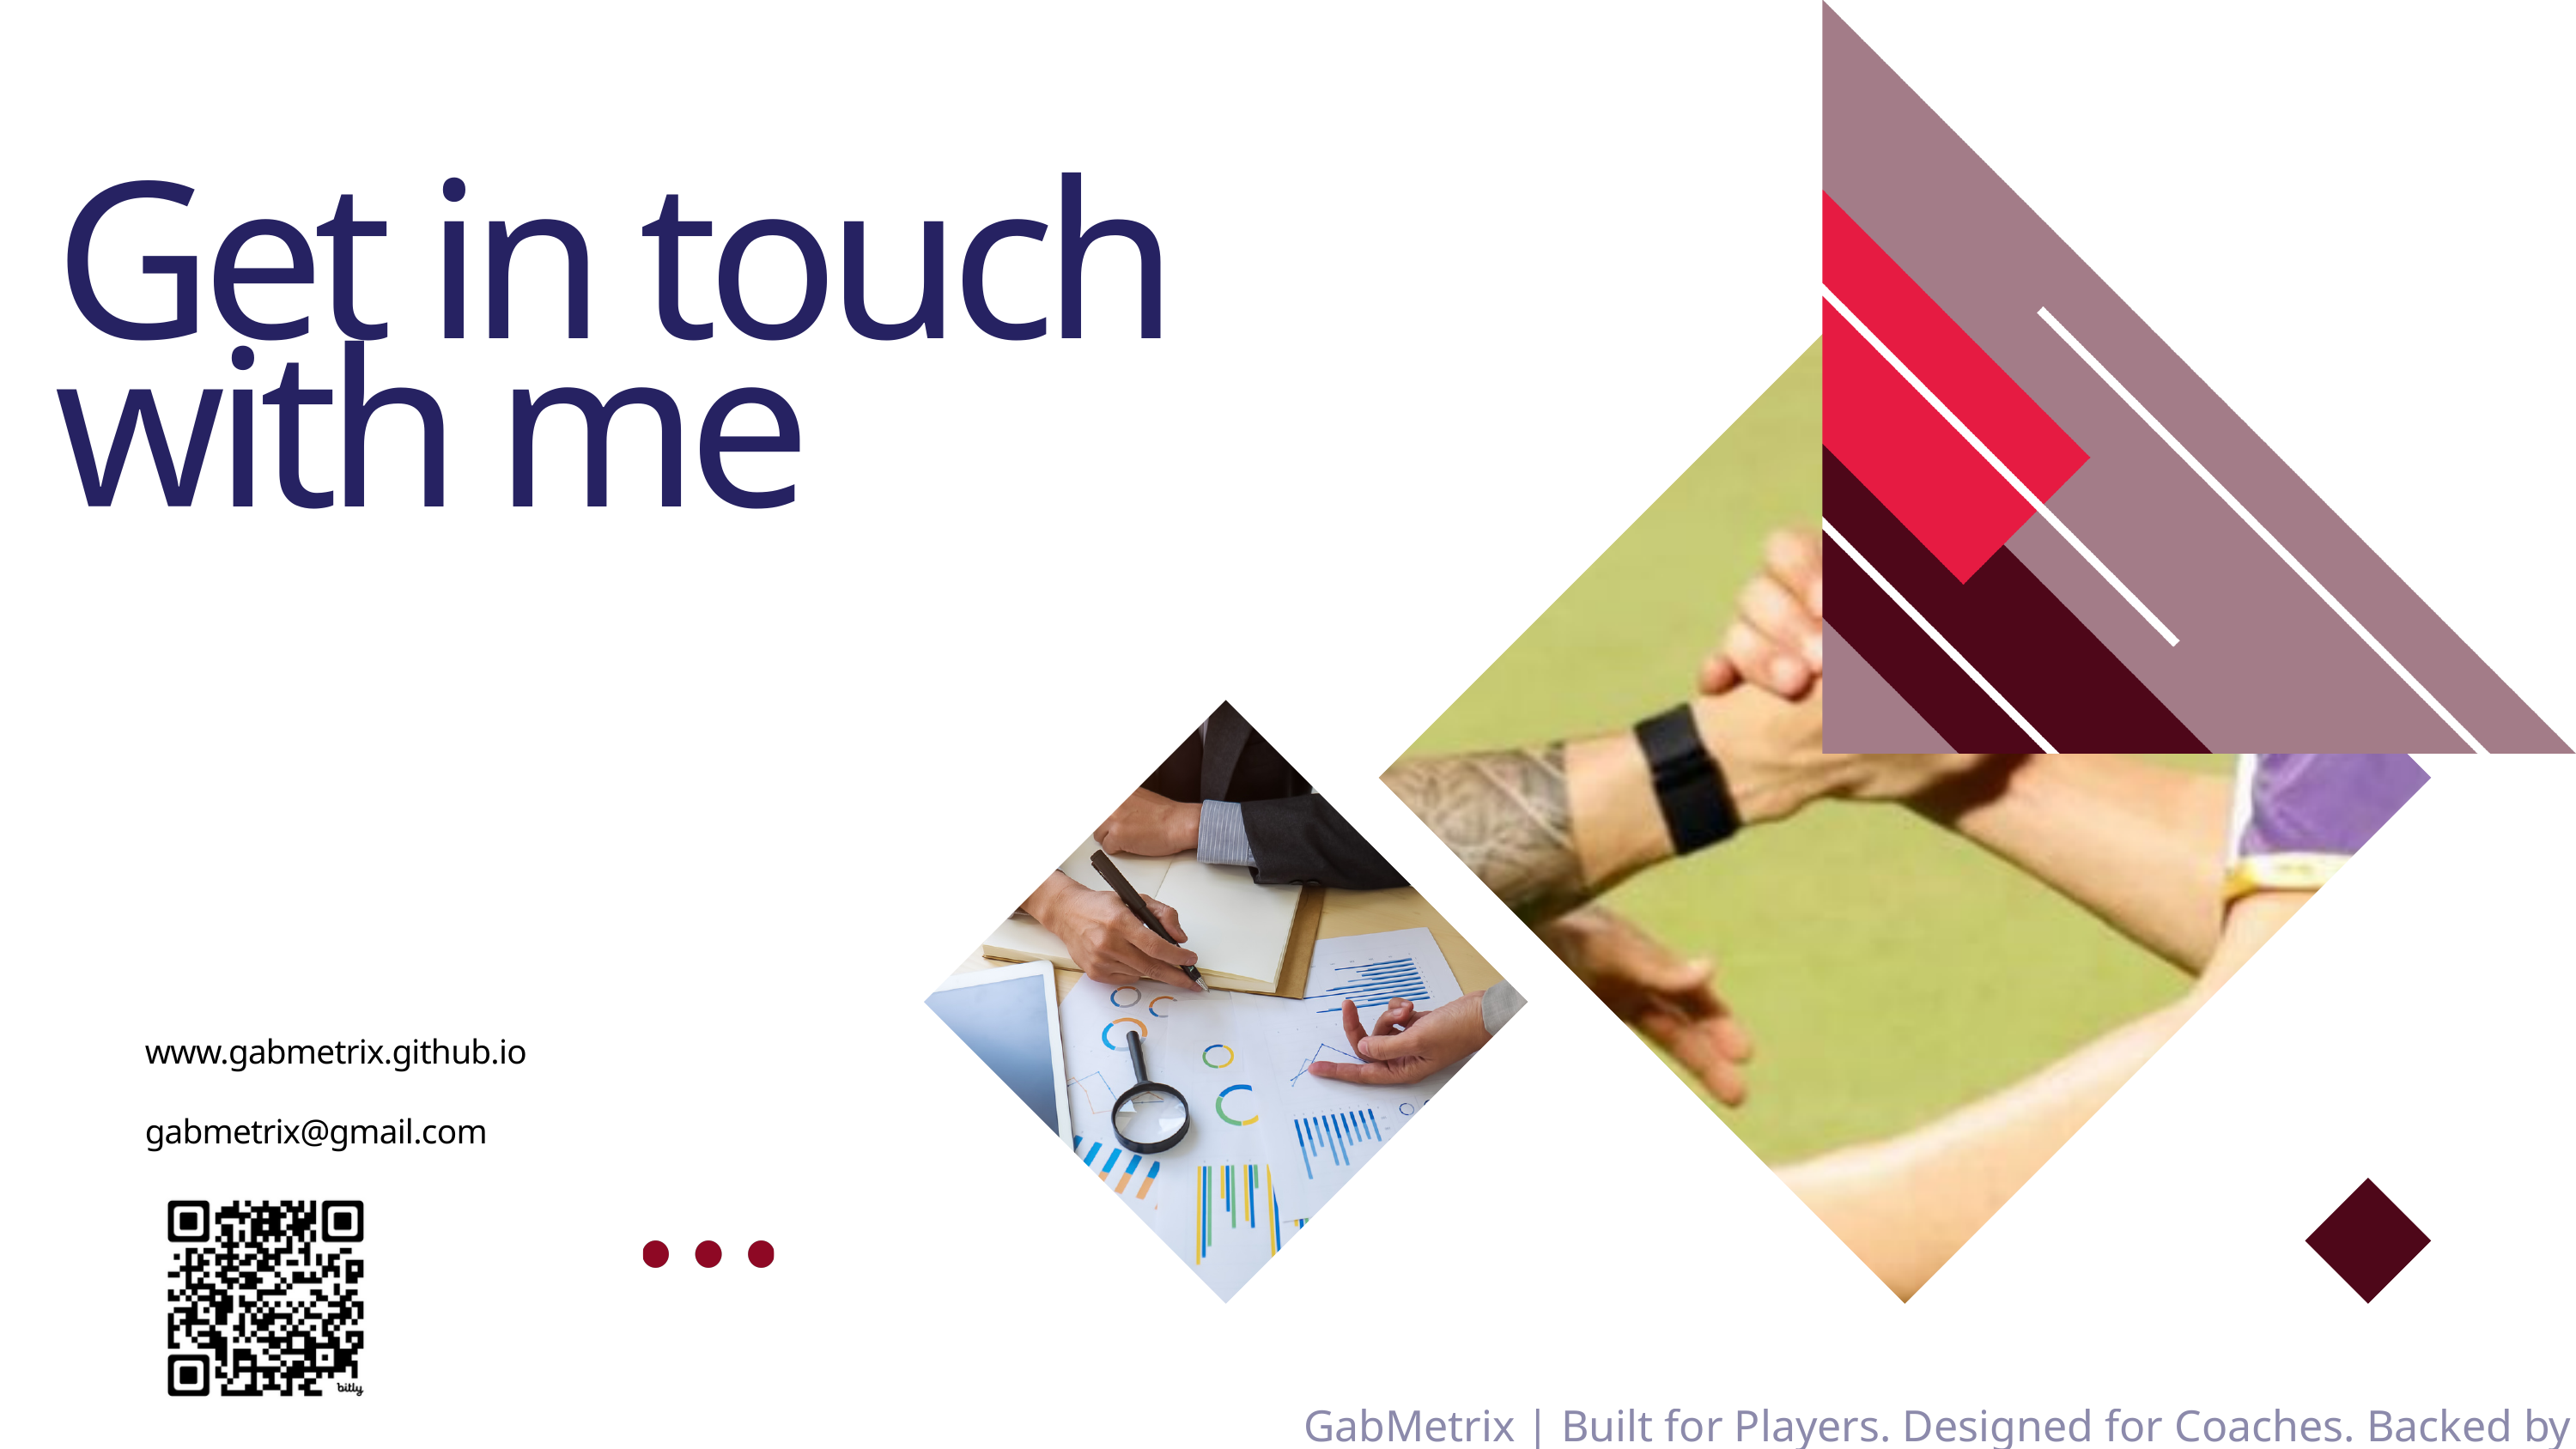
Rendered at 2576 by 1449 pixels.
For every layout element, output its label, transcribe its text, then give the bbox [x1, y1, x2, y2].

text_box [1378, 251, 2432, 1304]
text_box www.gabmetrix.github.io [144, 1028, 709, 1071]
text_box gabmetrix@gmail.com [144, 1106, 629, 1150]
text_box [2323, 1196, 2413, 1286]
text_box [144, 1177, 387, 1420]
text_box Get in touch with me [55, 214, 1528, 551]
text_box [923, 700, 1528, 1304]
text_box GabMetrix | Built for Players. Designed for Coaches. Backed by Data. [1299, 1390, 2576, 1449]
text_box [642, 1240, 775, 1268]
text_box [1822, 0, 2576, 754]
